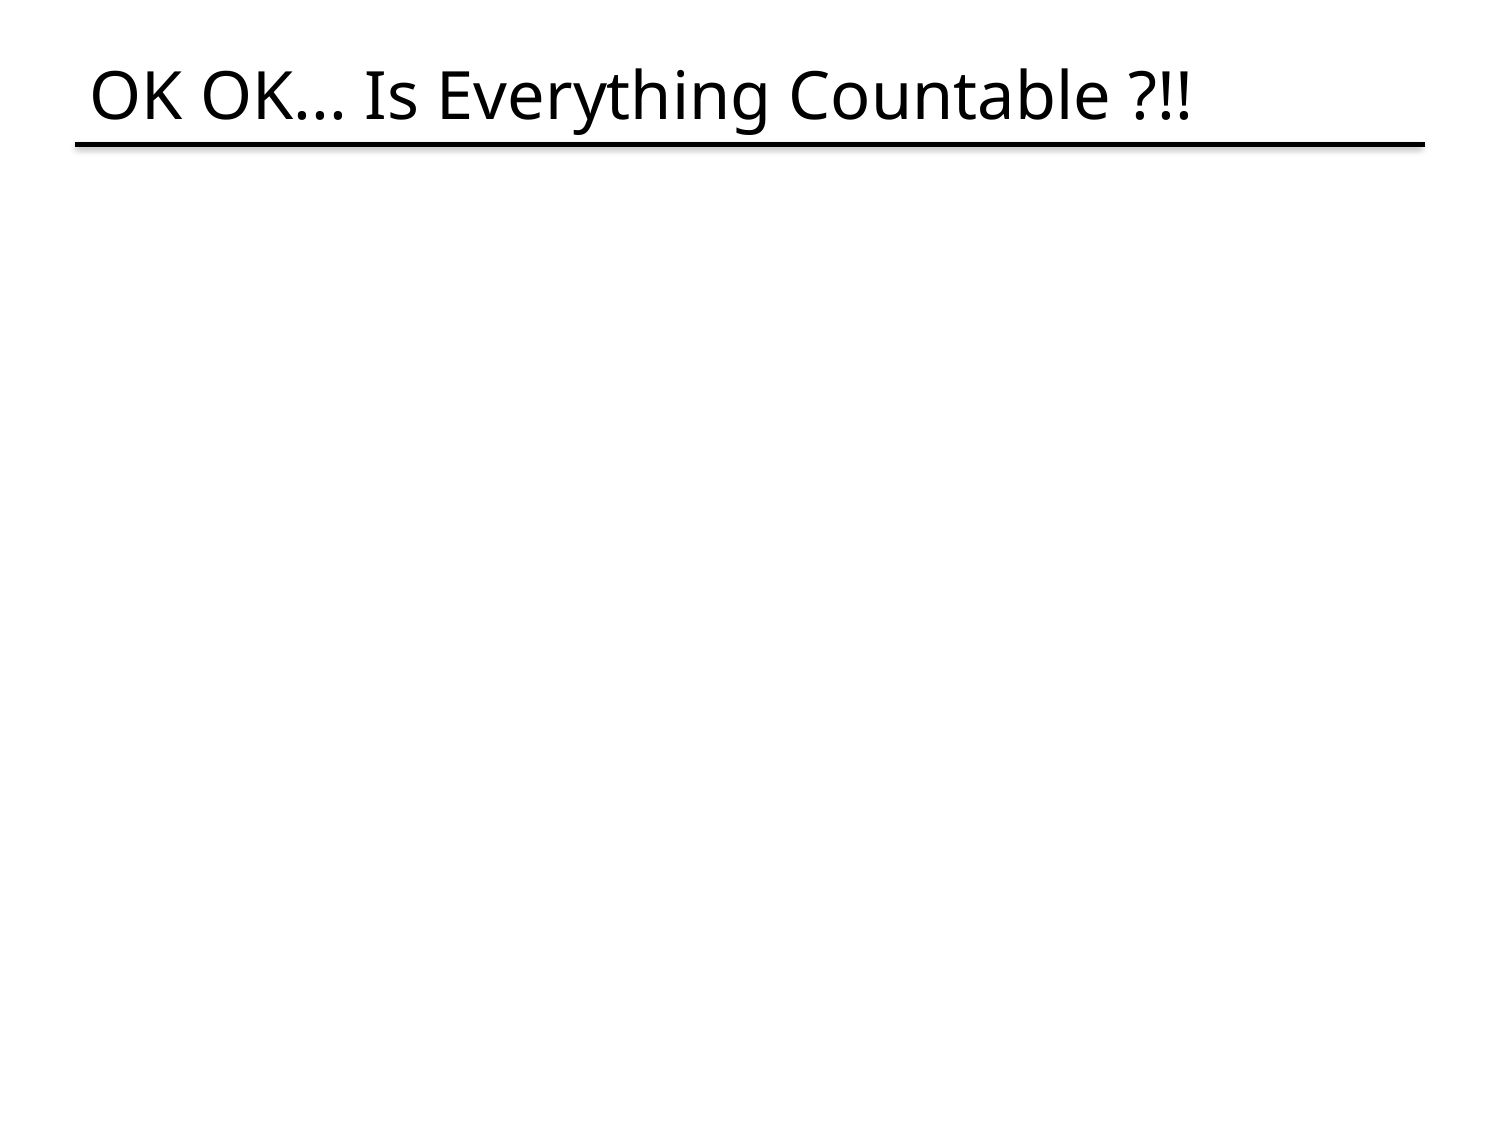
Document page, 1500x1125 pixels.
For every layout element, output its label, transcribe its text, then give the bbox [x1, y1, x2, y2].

title OK OK... Is Everything Countable ?!! [75, 45, 1425, 145]
